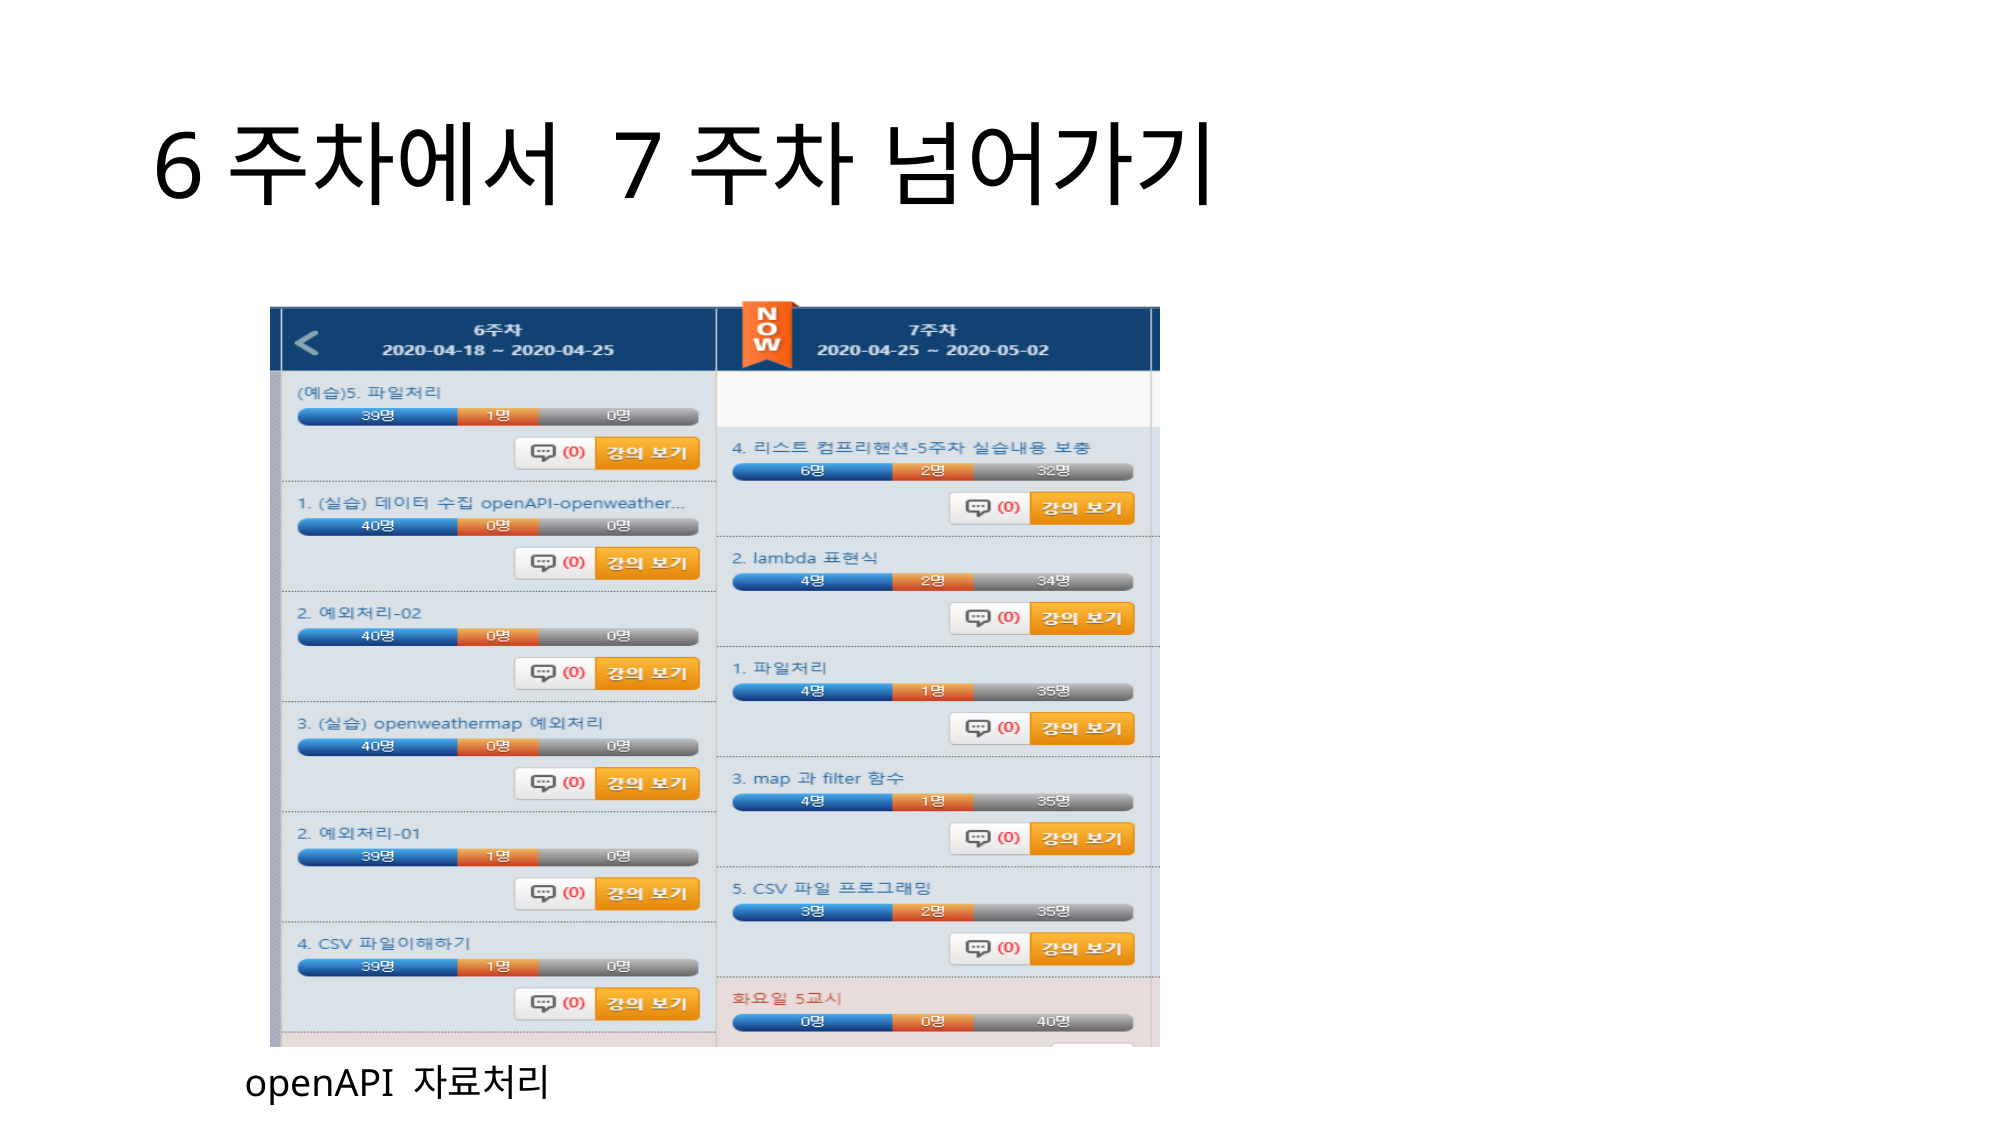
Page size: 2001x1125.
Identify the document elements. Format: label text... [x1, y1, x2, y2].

text_box openAPI 자료처리 [229, 1051, 715, 1112]
title 6주차에서 7주차 넘어가기 [137, 59, 1863, 278]
picture [270, 299, 1160, 1047]
